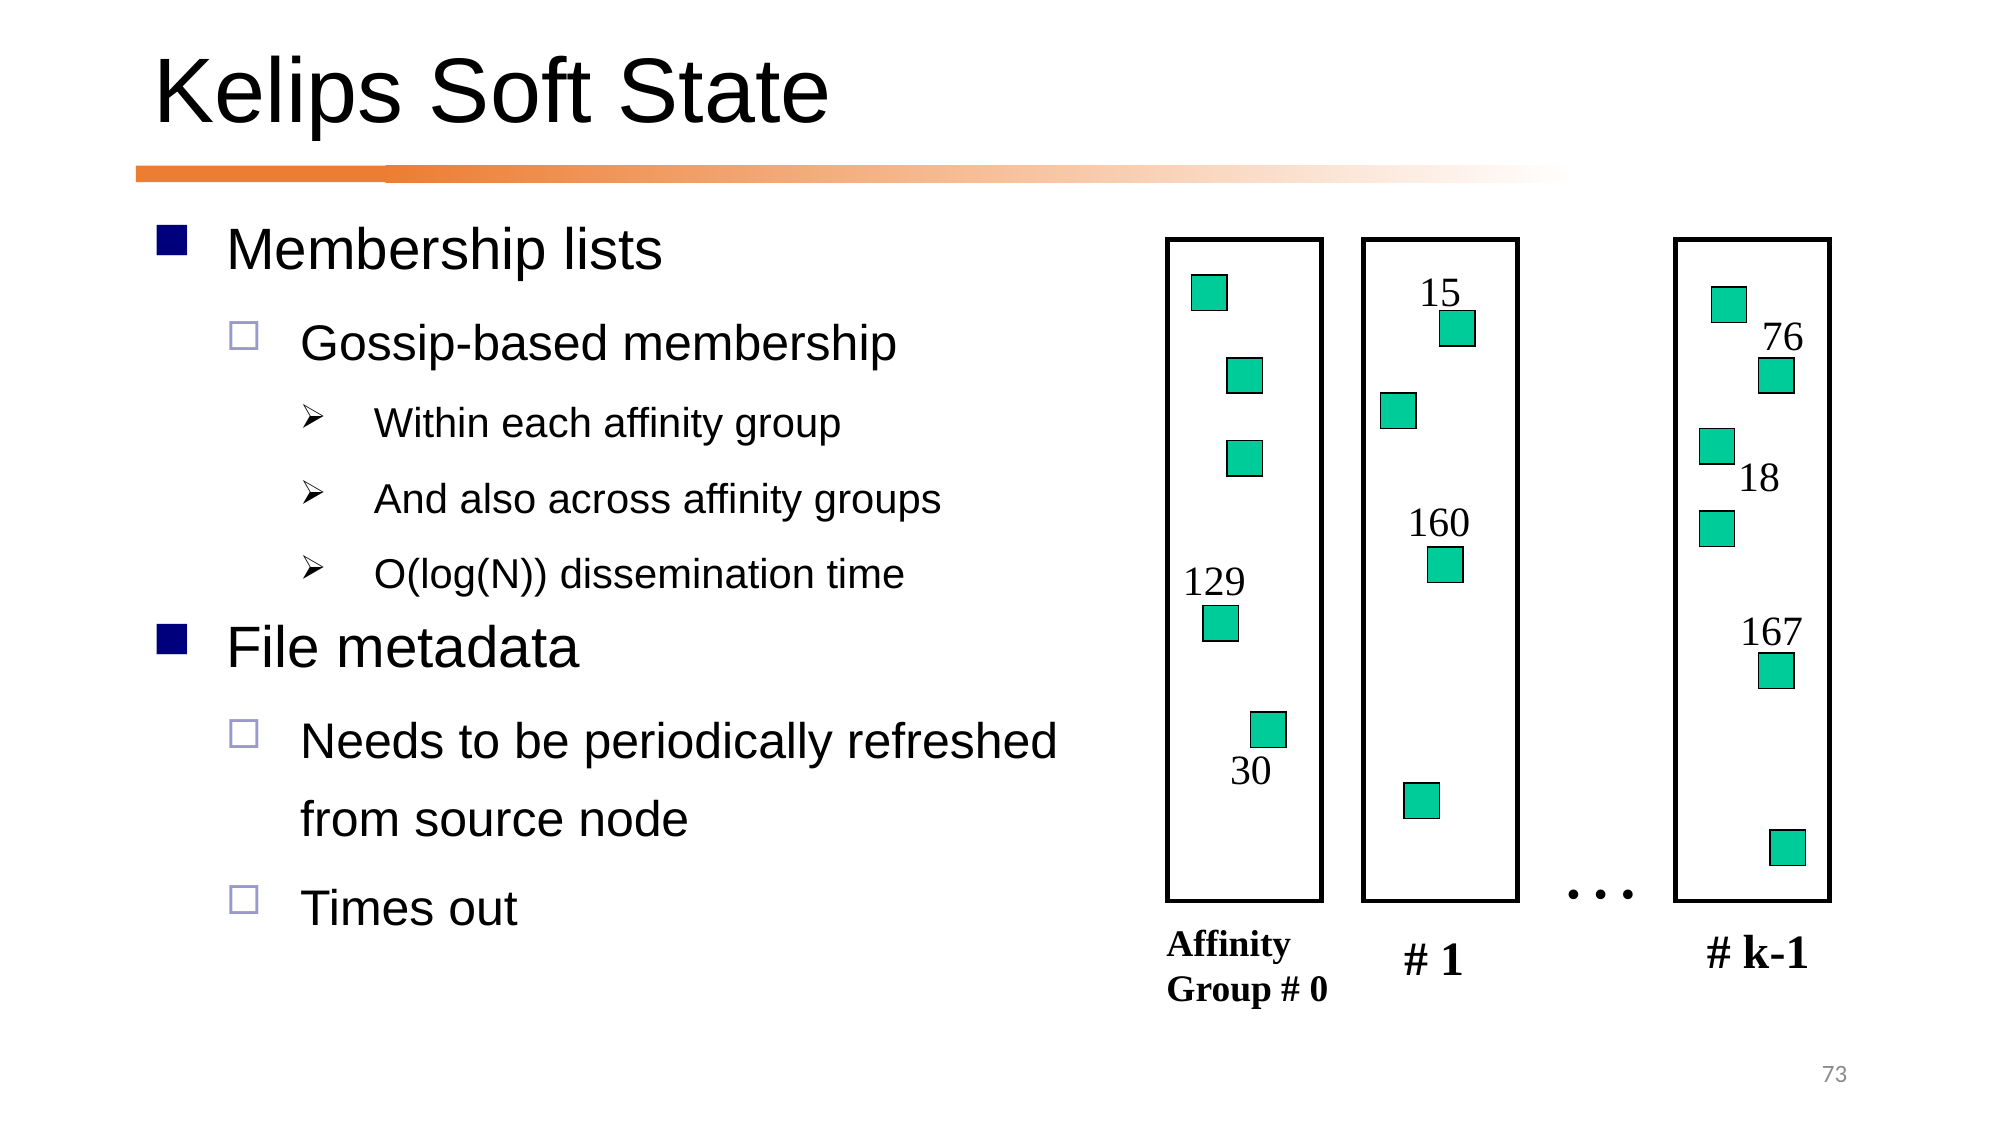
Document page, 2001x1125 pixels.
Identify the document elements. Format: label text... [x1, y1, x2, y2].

list Membership lists Gossip-based membership Within each affinity group And also across affinity groups O(log(N)) dissemination time File metadata Needs to be periodically refreshed from source node Times out [137, 211, 1149, 1073]
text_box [1167, 257, 1820, 802]
slide_number 73 [1412, 1042, 1863, 1103]
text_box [1191, 802, 1806, 866]
title Kelips Soft State [138, 25, 1810, 160]
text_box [1150, 239, 1830, 1018]
